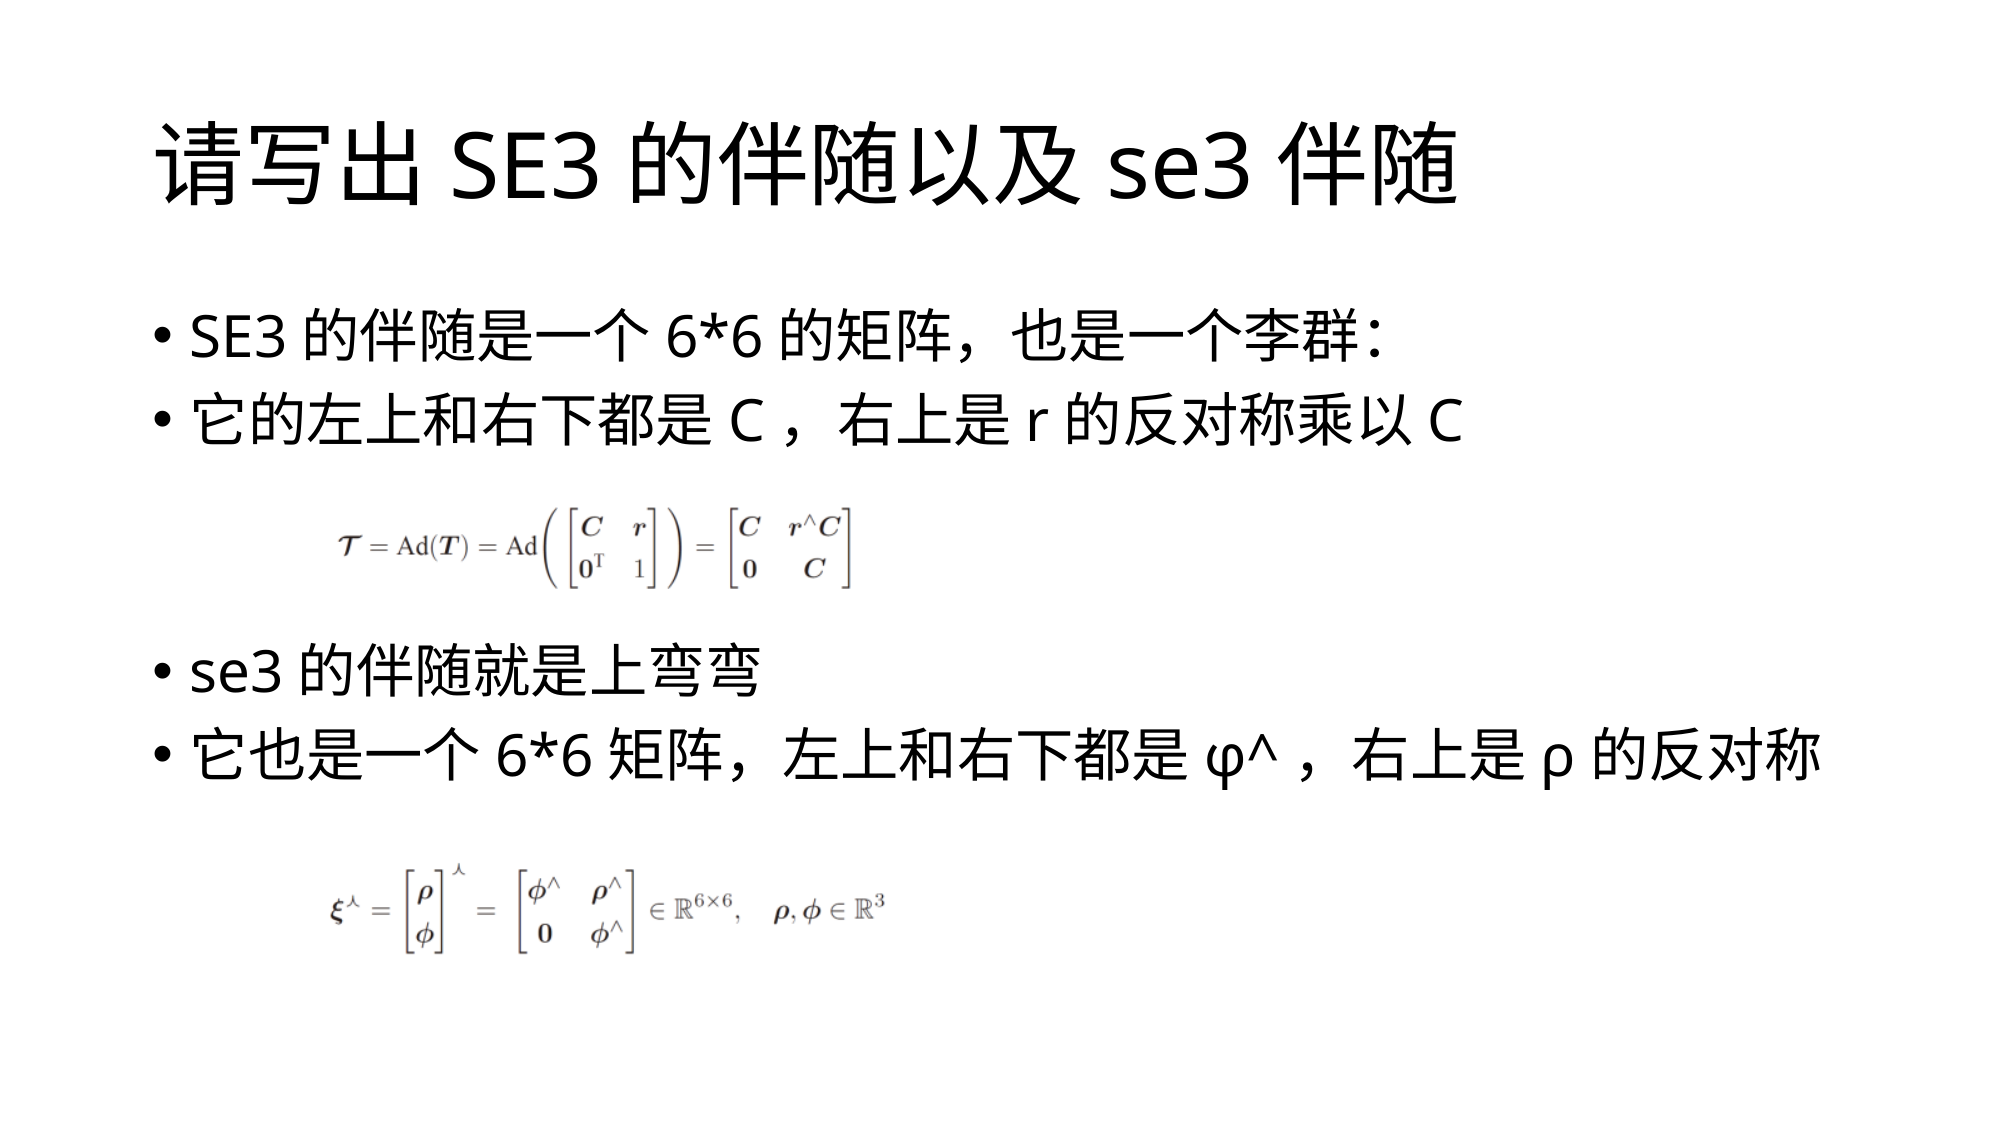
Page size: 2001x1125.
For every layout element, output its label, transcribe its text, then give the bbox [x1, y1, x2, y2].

picture [317, 848, 907, 958]
list SE3的伴随是一个6*6的矩阵，也是一个李群： 它的左上和右下都是C，右上是r的反对称乘以C se3的伴随就是上弯弯 它也是一个6*6矩阵，左上和右下都是φ^，右上是ρ的反对称 [137, 299, 1863, 1014]
picture [309, 490, 858, 594]
title 请写出SE3的伴随以及se3伴随 [137, 59, 1863, 278]
